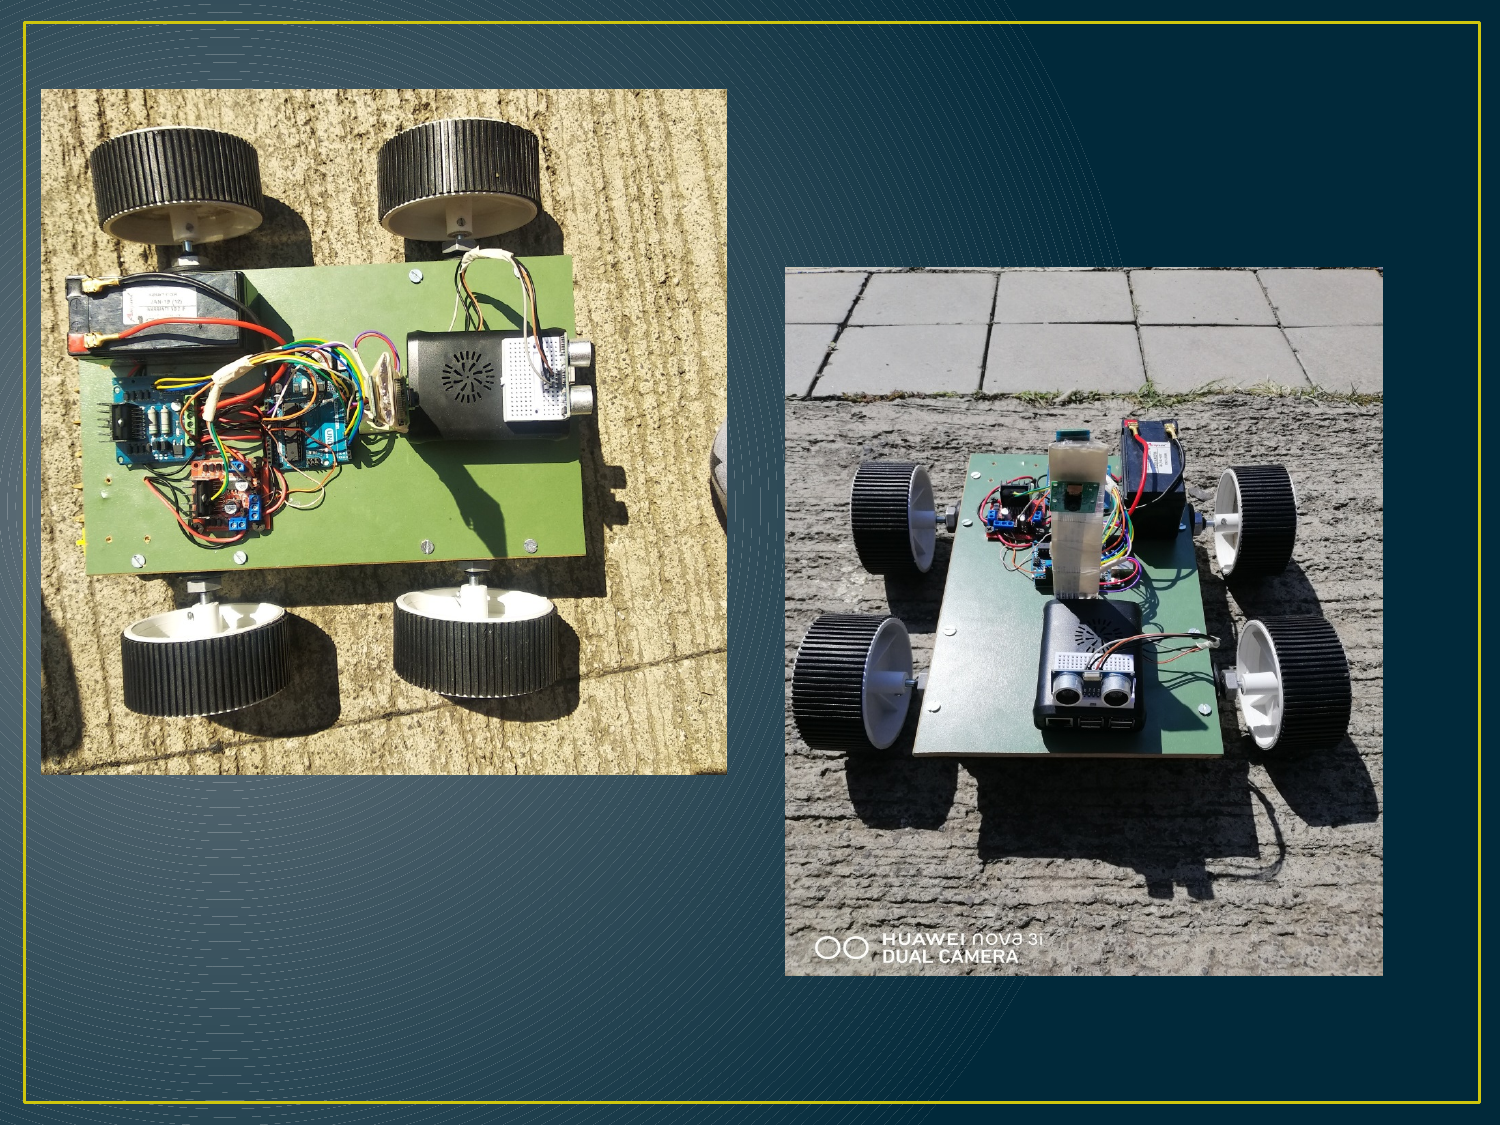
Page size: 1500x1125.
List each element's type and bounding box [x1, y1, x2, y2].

picture [1087, 261, 1095, 266]
list [785, 266, 1383, 977]
picture [979, 983, 991, 992]
picture [41, 89, 727, 776]
